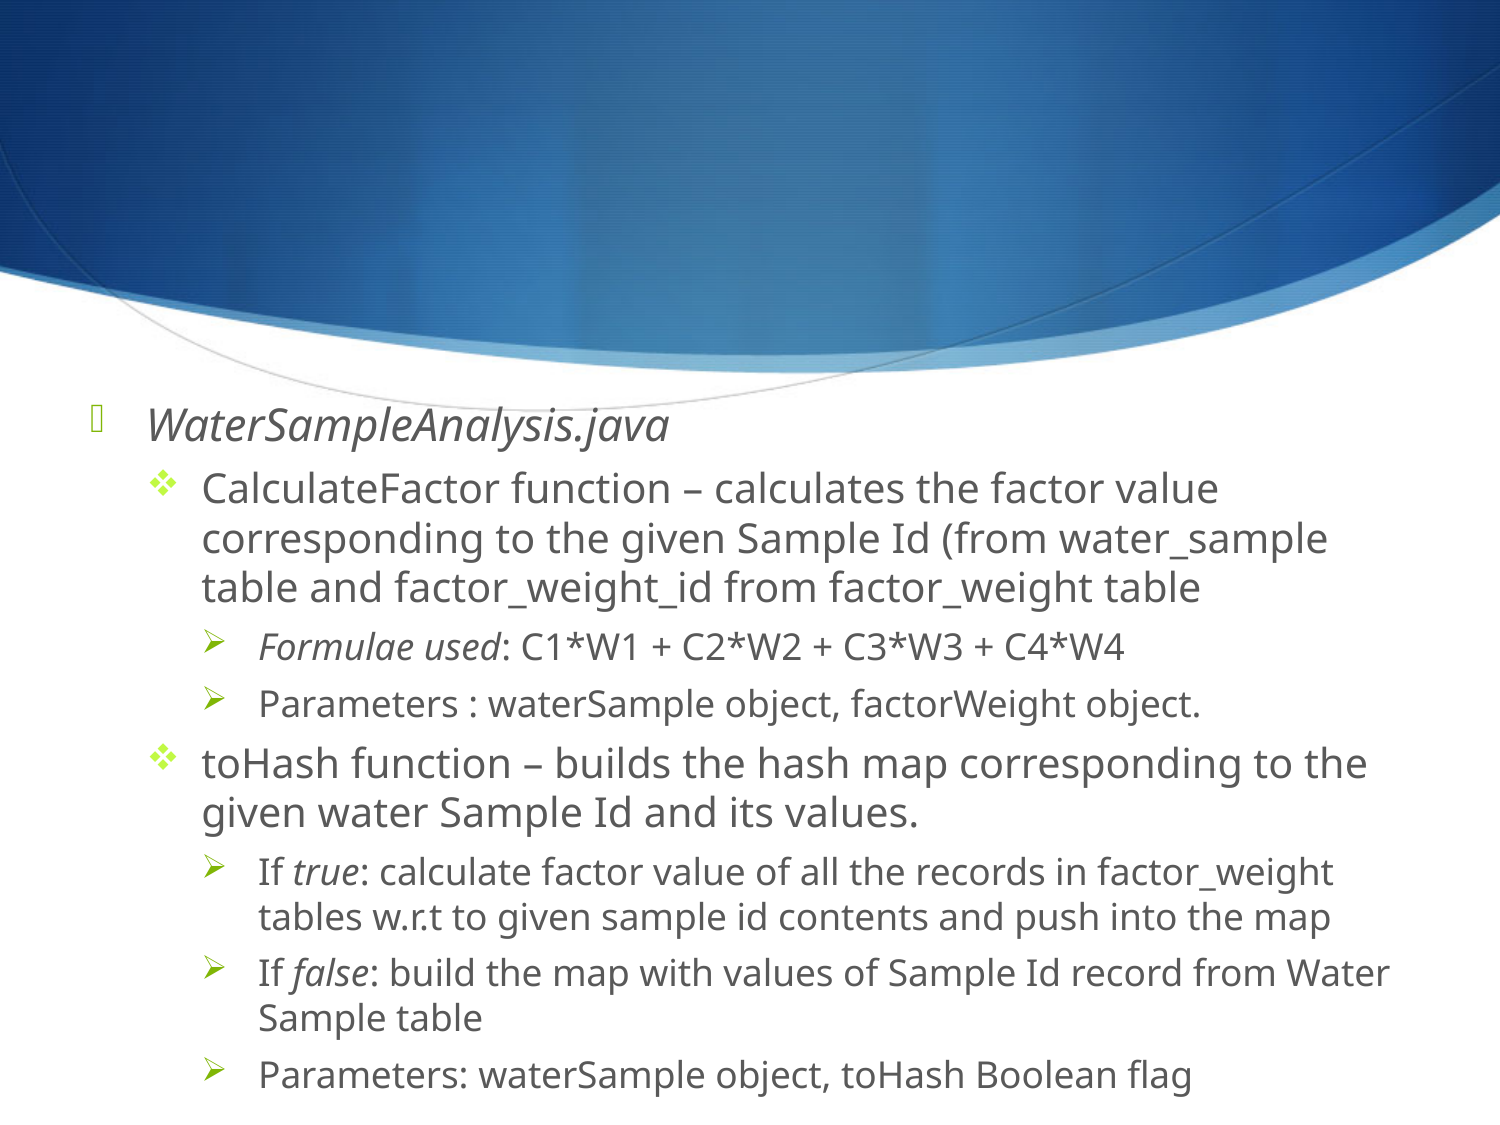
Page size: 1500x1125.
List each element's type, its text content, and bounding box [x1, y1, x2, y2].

picture [0, 0, 1500, 1125]
list WaterSampleAnalysis.java CalculateFactor function – calculates the factor value corresponding to the given Sample Id (from water_sample table and factor_weight_id from factor_weight table Formulae used: C1*W1 + C2*W2 + C3*W3 + C4*W4 Parameters : waterSample object, factorWeight object. toHash function – builds the hash map corresponding to the given water Sample Id and its values. If true: calculate factor value of all the records in factor_weight tables w.r.t to given sample id contents and push into the map If false: build the map with values of Sample Id record from Water Sample table Parameters: waterSample object, toHash Boolean flag [75, 388, 1425, 1108]
